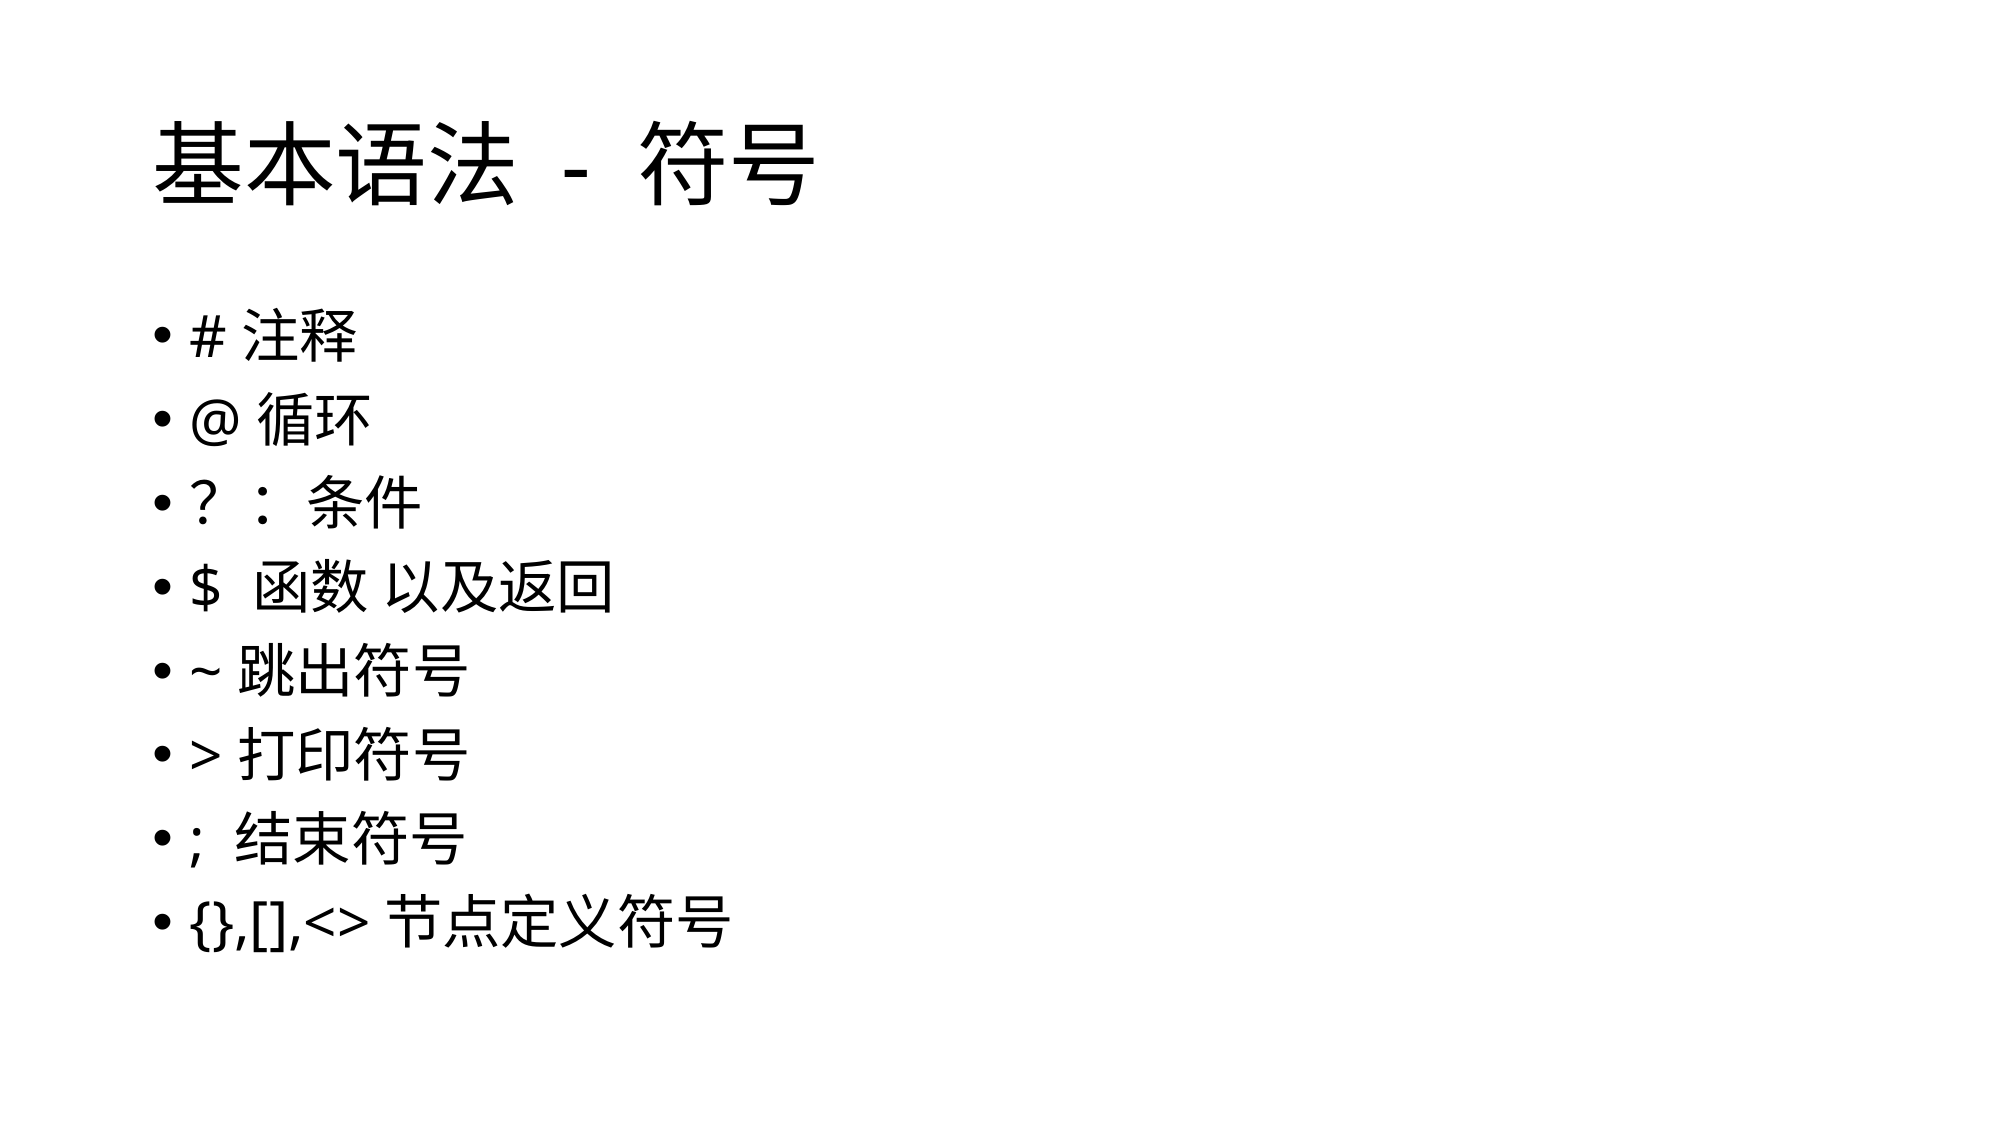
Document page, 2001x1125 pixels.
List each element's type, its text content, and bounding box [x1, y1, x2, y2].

title 基本语法 - 符号 [137, 59, 1863, 278]
list #注释 @循环 ？：条件 $ 函数 以及返回 ~跳出符号 >打印符号 ; 结束符号 {},[],<>节点定义符号 [137, 299, 1863, 1014]
